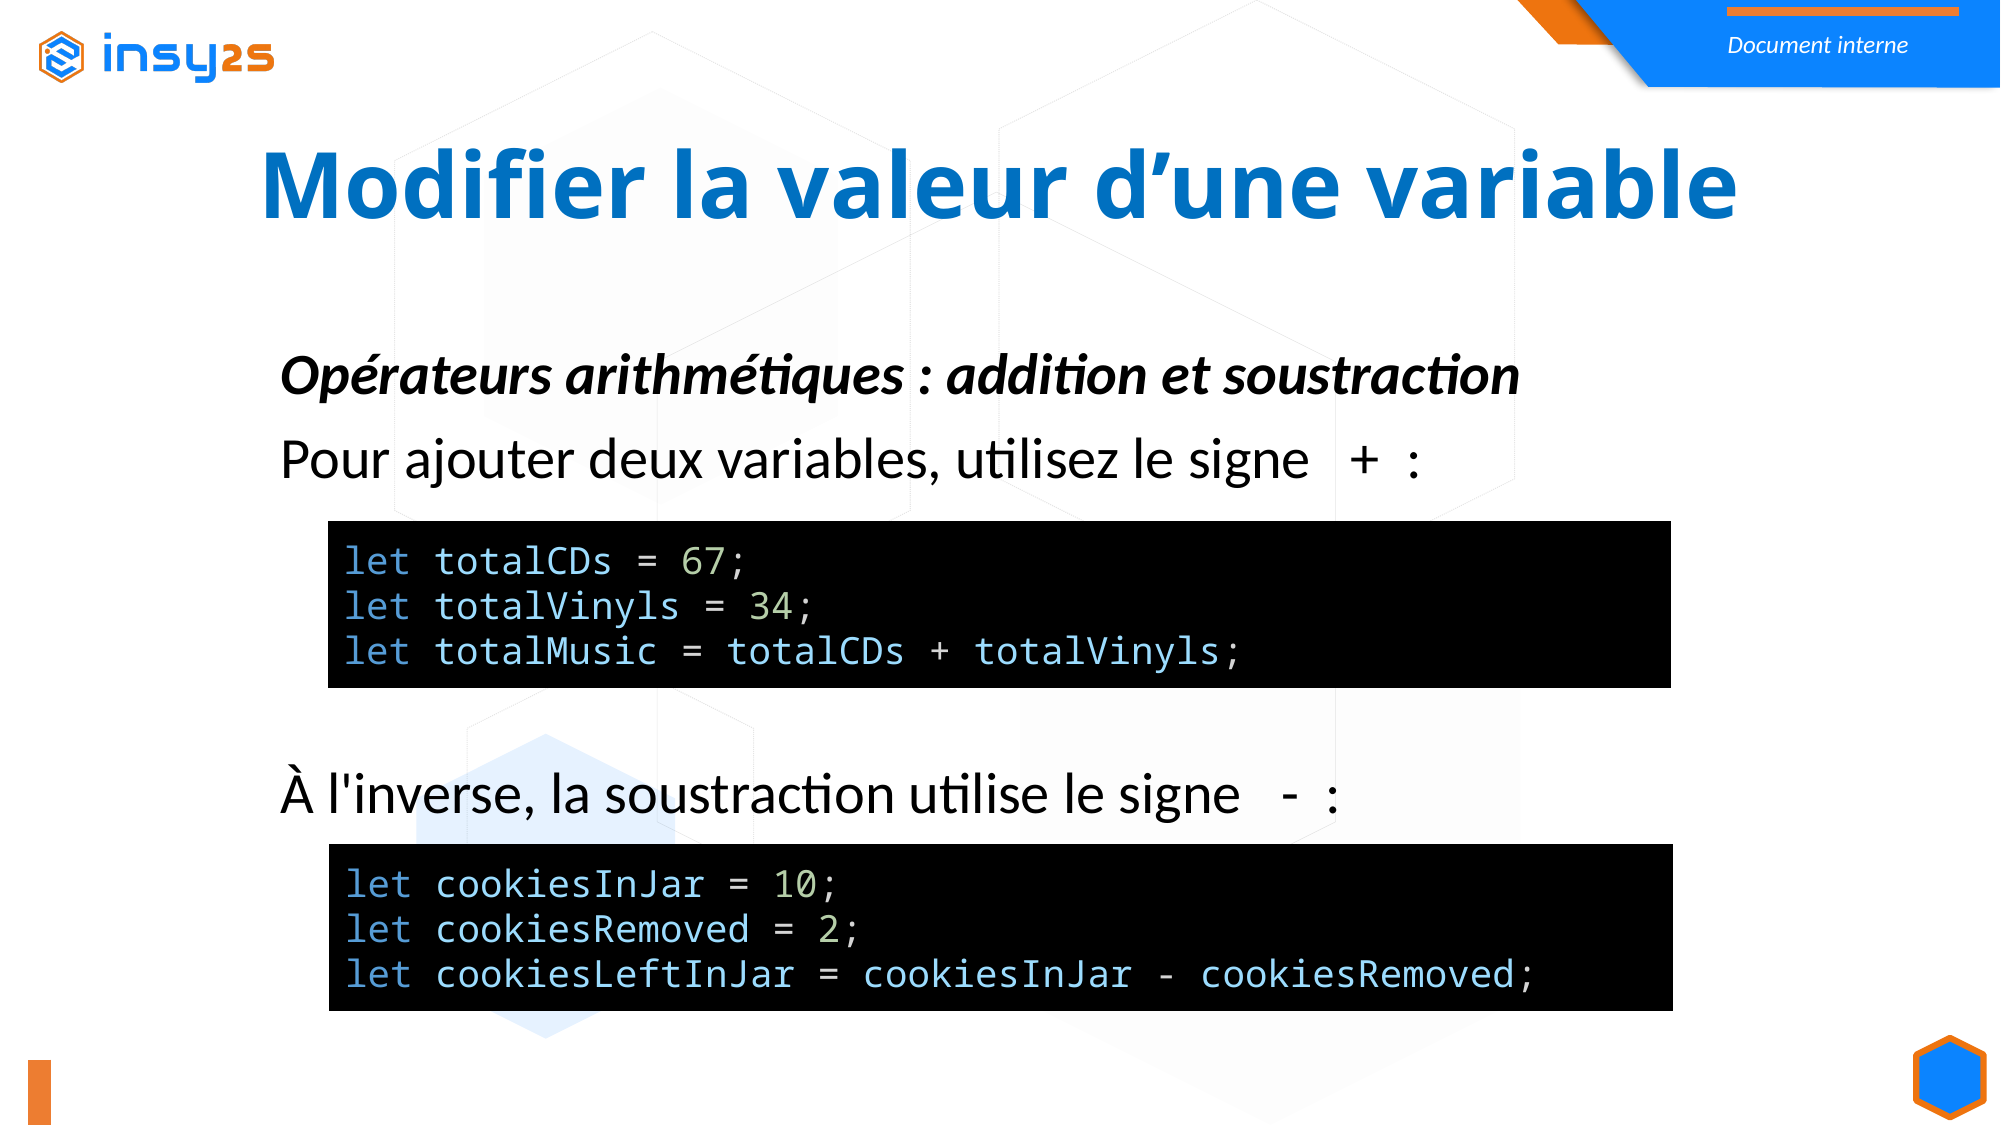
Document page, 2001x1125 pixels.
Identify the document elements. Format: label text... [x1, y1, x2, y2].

text_box let totalCDs = 67; let totalVinyls = 34; let totalMusic = totalCDs + totalVinyls; [328, 521, 1671, 688]
picture [39, 31, 274, 83]
title Modifier la valeur d’une variable [228, 74, 1772, 304]
list Opérateurs arithmétiques : addition et soustraction Pour ajouter deux variables, utilisez le signe + : À l'inverse, la soustraction utilise le signe - : [265, 336, 1734, 1025]
text_box let cookiesInJar = 10; let cookiesRemoved = 2; let cookiesLeftInJar = cookiesInJar - cookiesRemoved; [329, 844, 1673, 1011]
